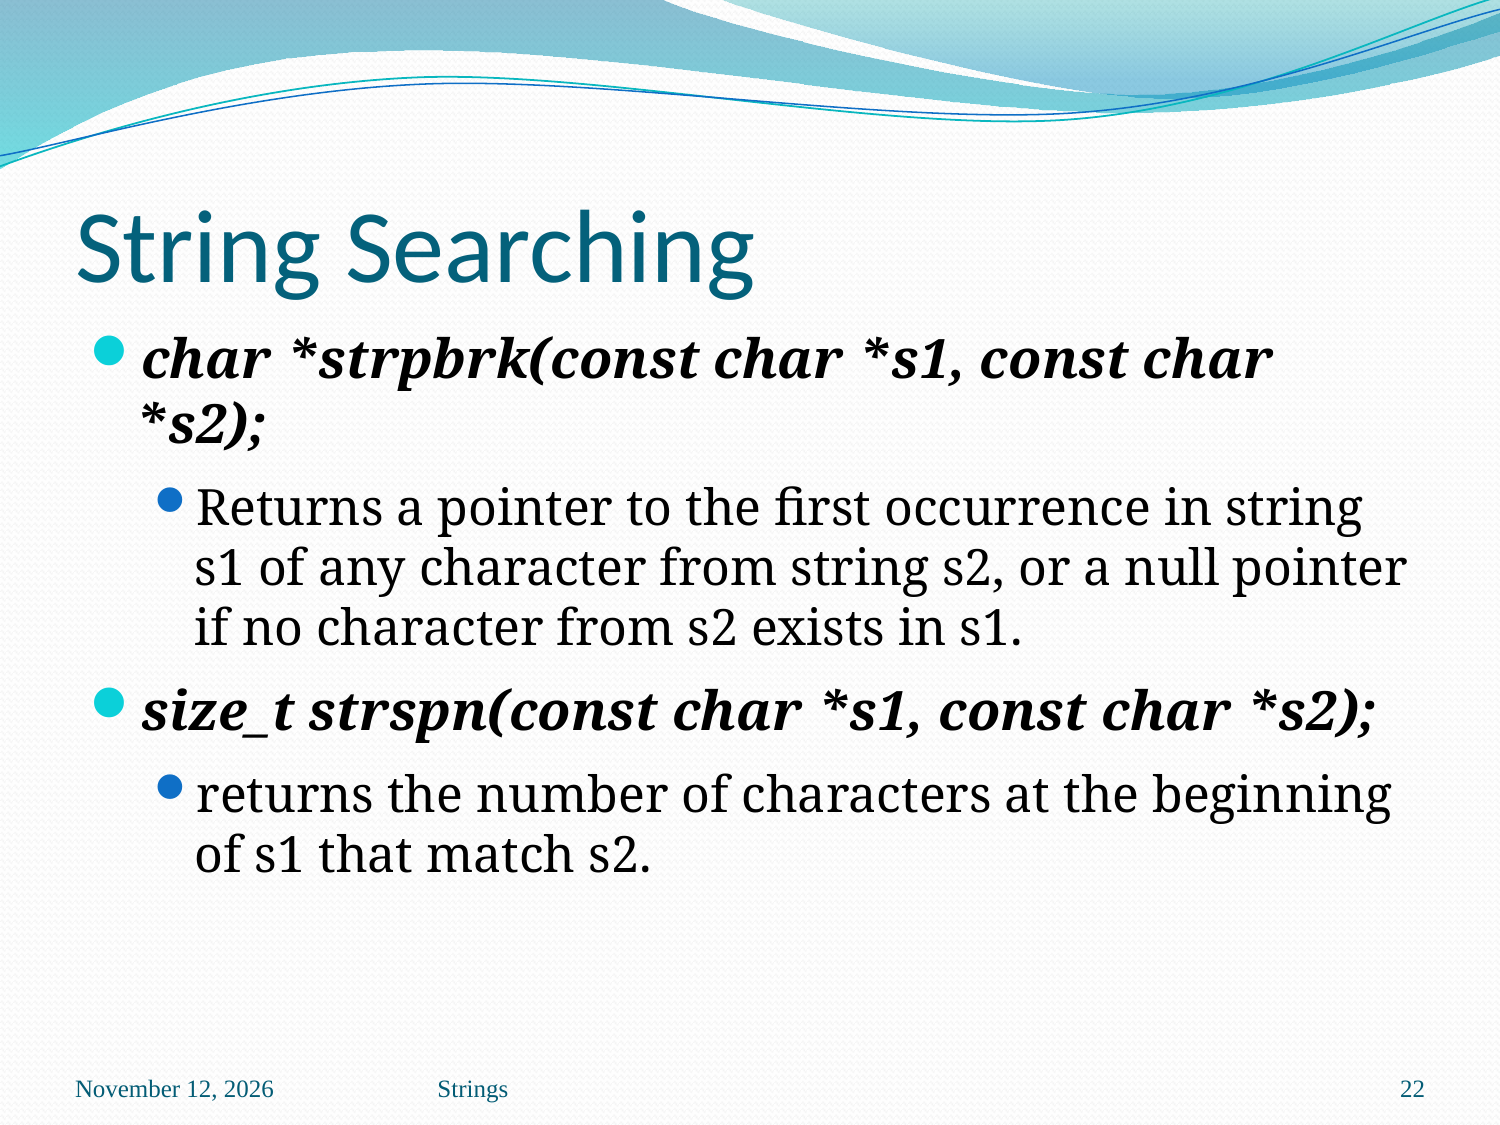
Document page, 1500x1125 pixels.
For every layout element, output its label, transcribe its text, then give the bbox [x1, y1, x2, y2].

list char *strpbrk(const char *s1, const char *s2); Returns a pointer to the first occurrence in string s1 of any character from string s2, or a null pointer if no character from s2 exists in s1. size_t strspn(const char *s1, const char *s2); returns the number of characters at the beginning of s1 that match s2. [75, 317, 1425, 1038]
slide_number 22 [1299, 1042, 1425, 1103]
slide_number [75, 1042, 425, 1103]
footer Strings [437, 1042, 988, 1103]
title String Searching [75, 115, 1425, 303]
